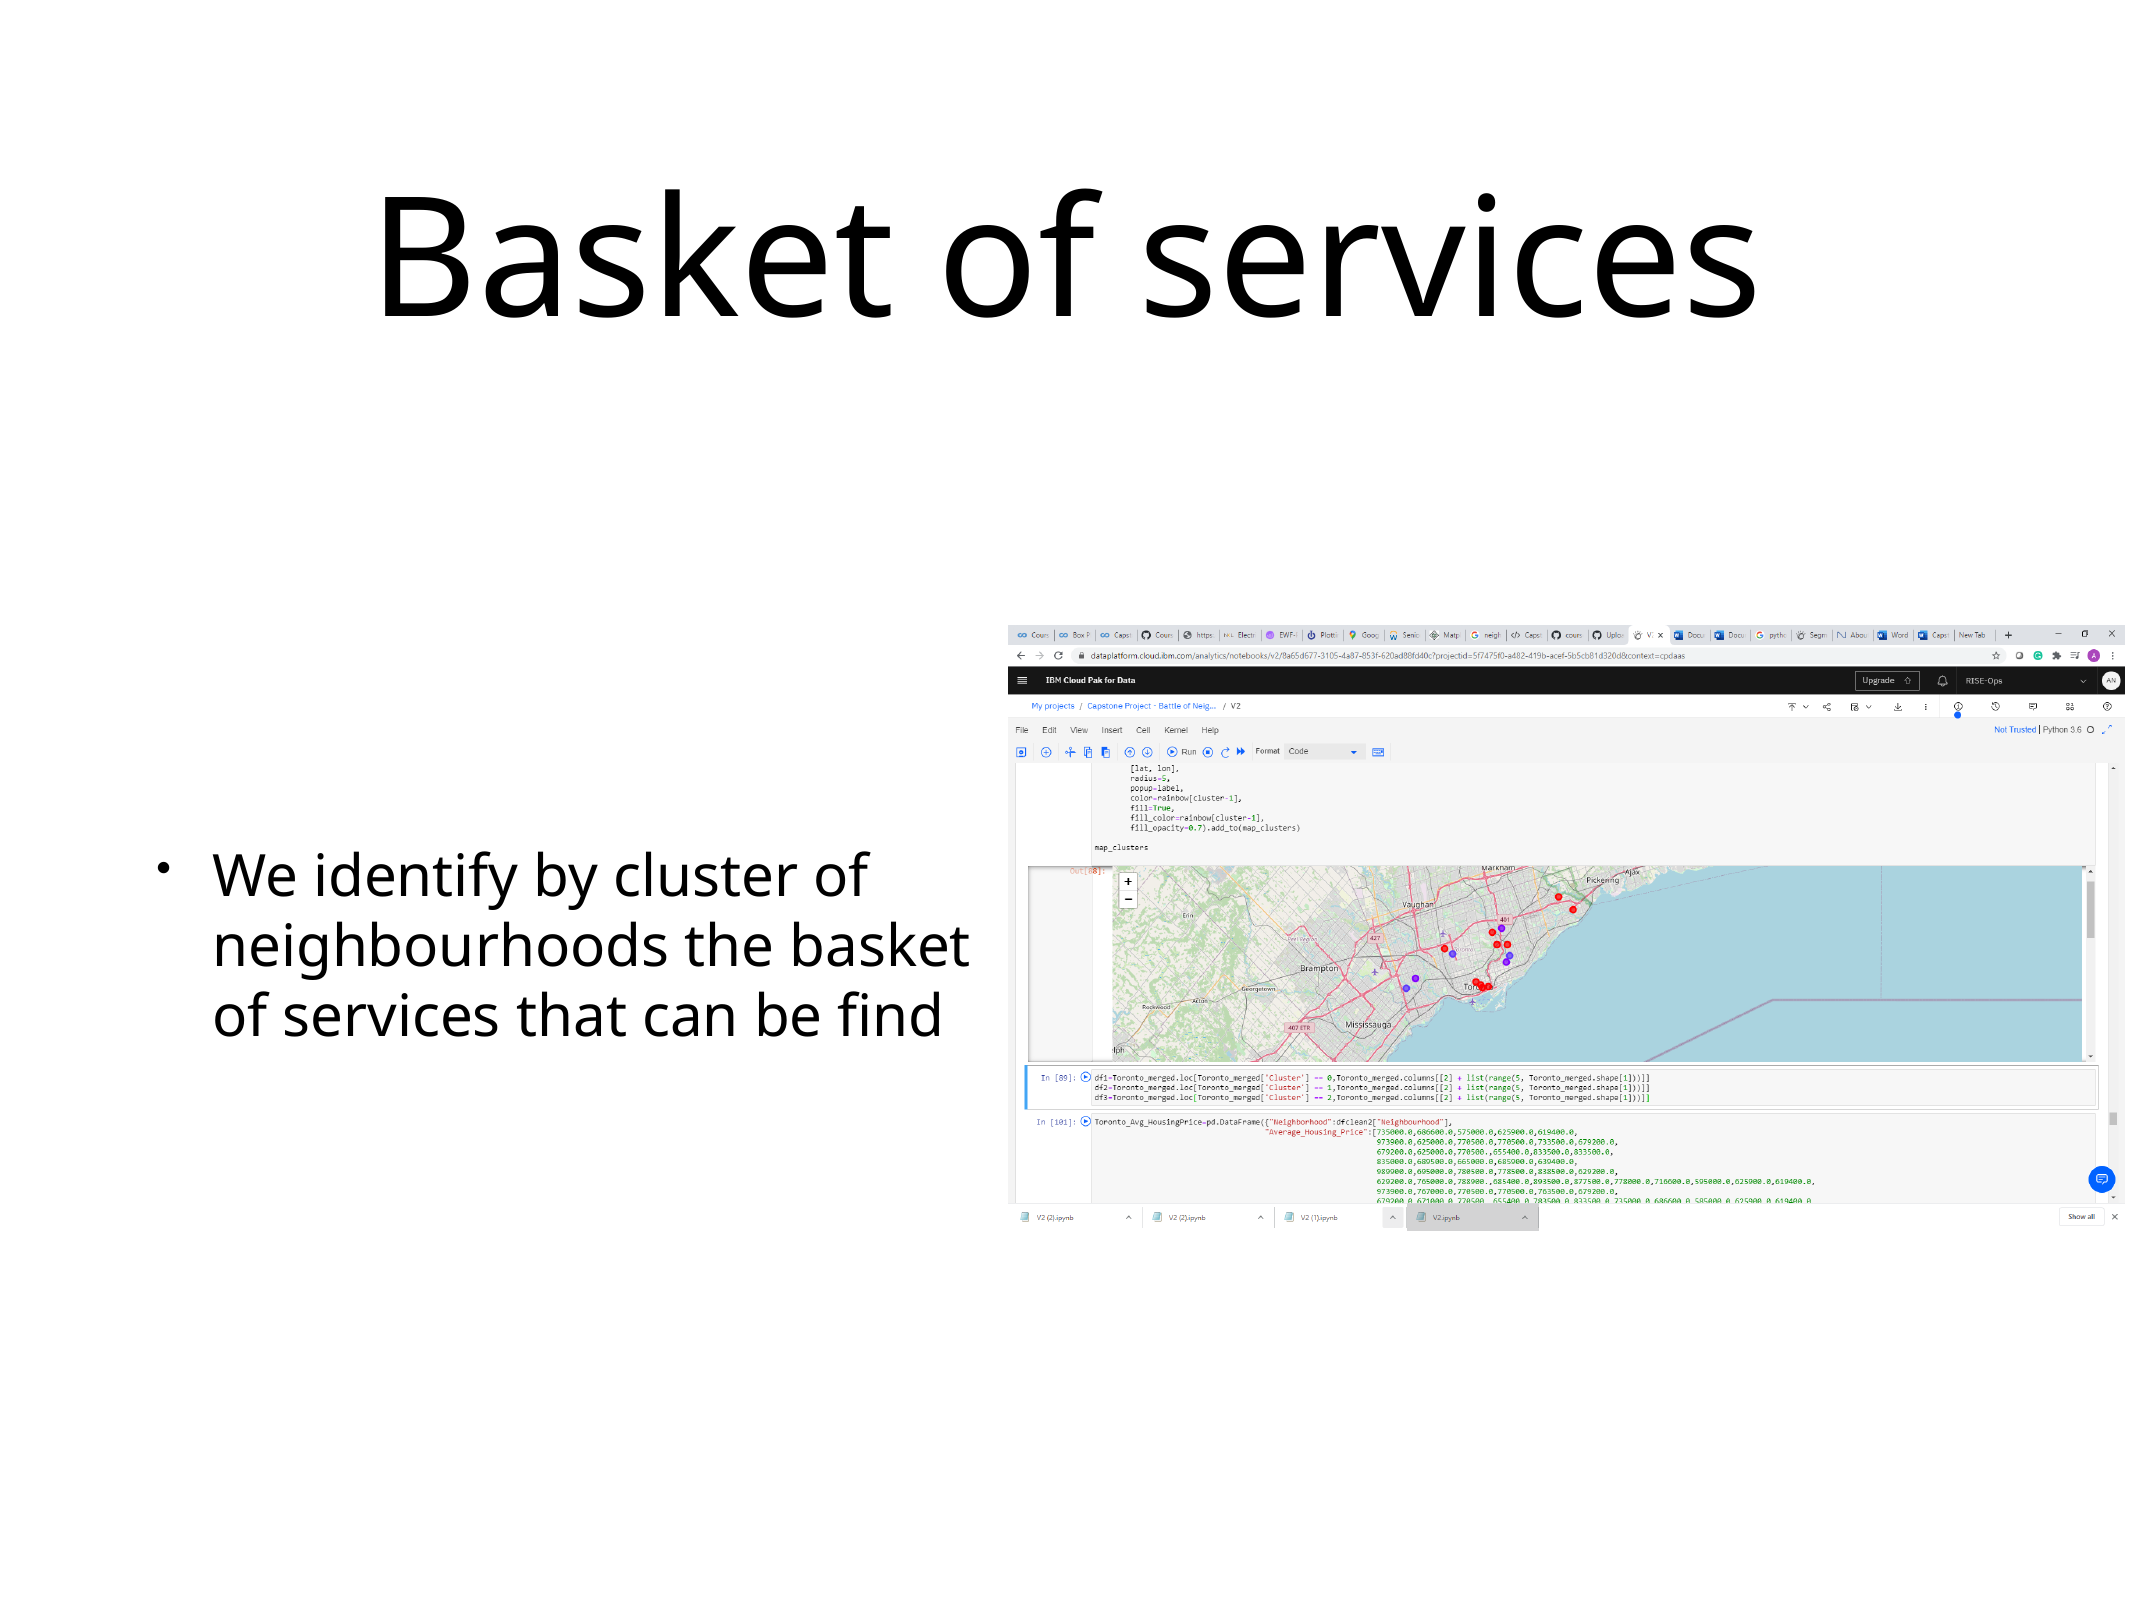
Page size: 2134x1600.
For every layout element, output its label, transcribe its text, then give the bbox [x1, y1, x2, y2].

list We identify by cluster of neighbourhoods the basket of services that can be find [155, 426, 1032, 1459]
title Basket of services [155, 72, 1978, 428]
picture [1008, 625, 2126, 1231]
